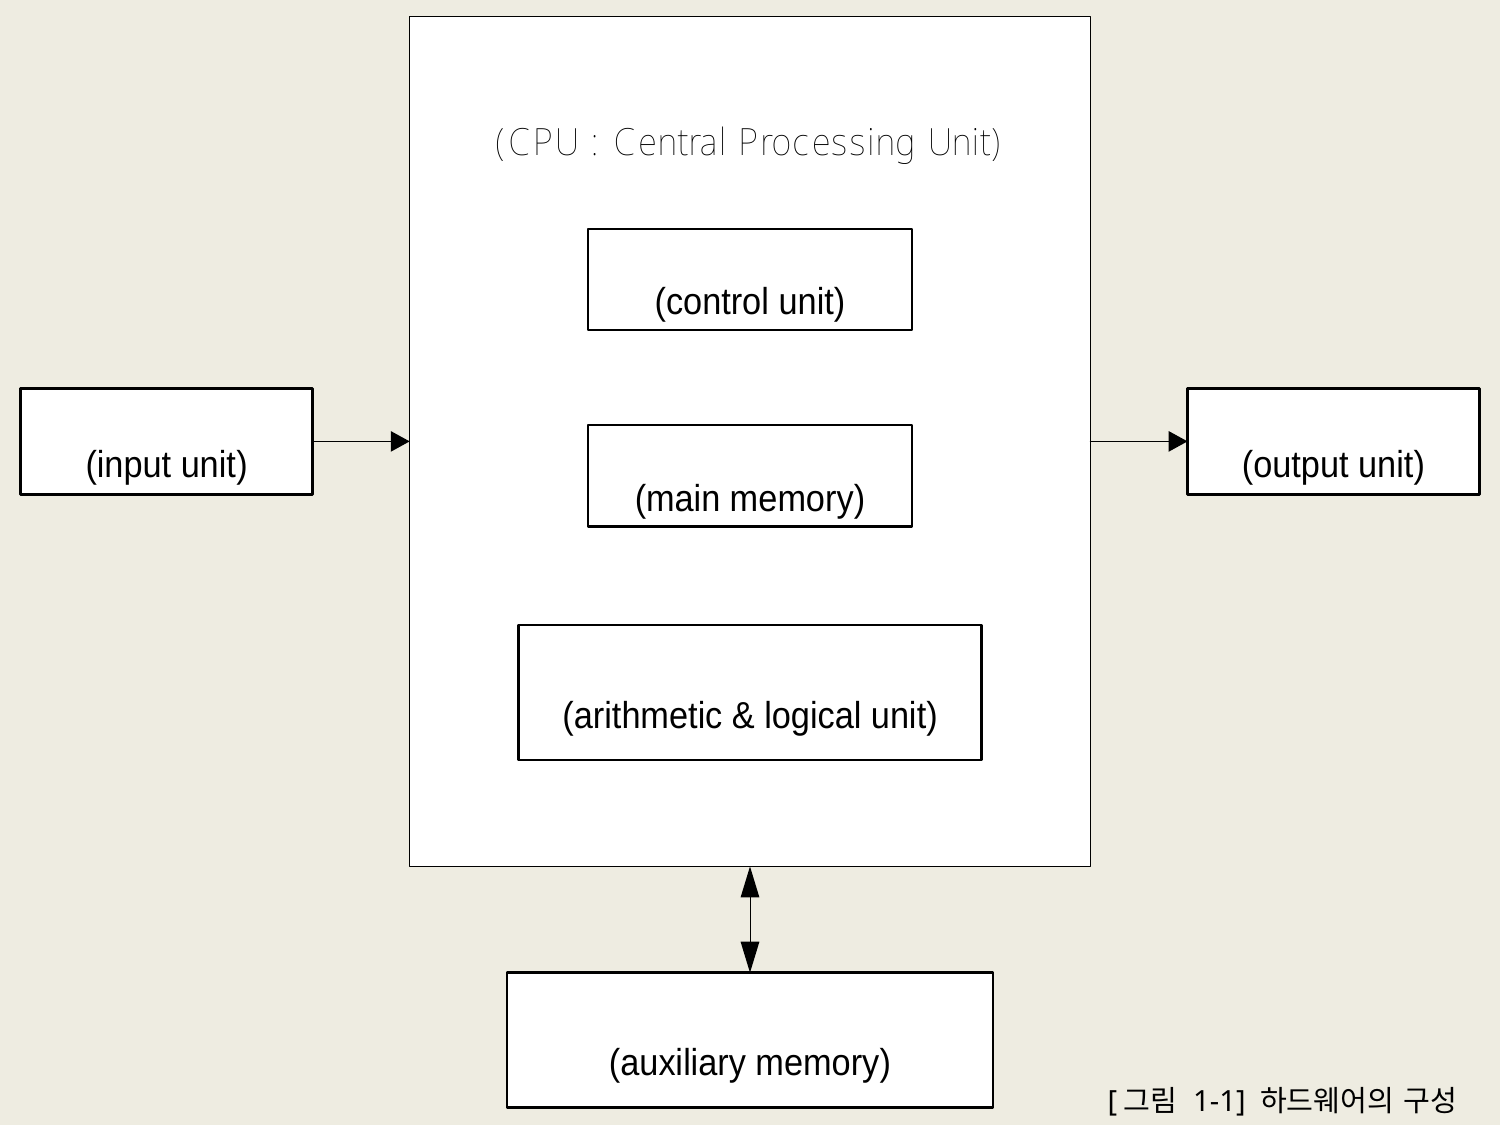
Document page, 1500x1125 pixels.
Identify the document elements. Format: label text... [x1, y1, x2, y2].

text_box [15, 11, 1485, 1114]
text_box [그림 1-1] 하드웨어의 구성 [1092, 1120, 1473, 1125]
